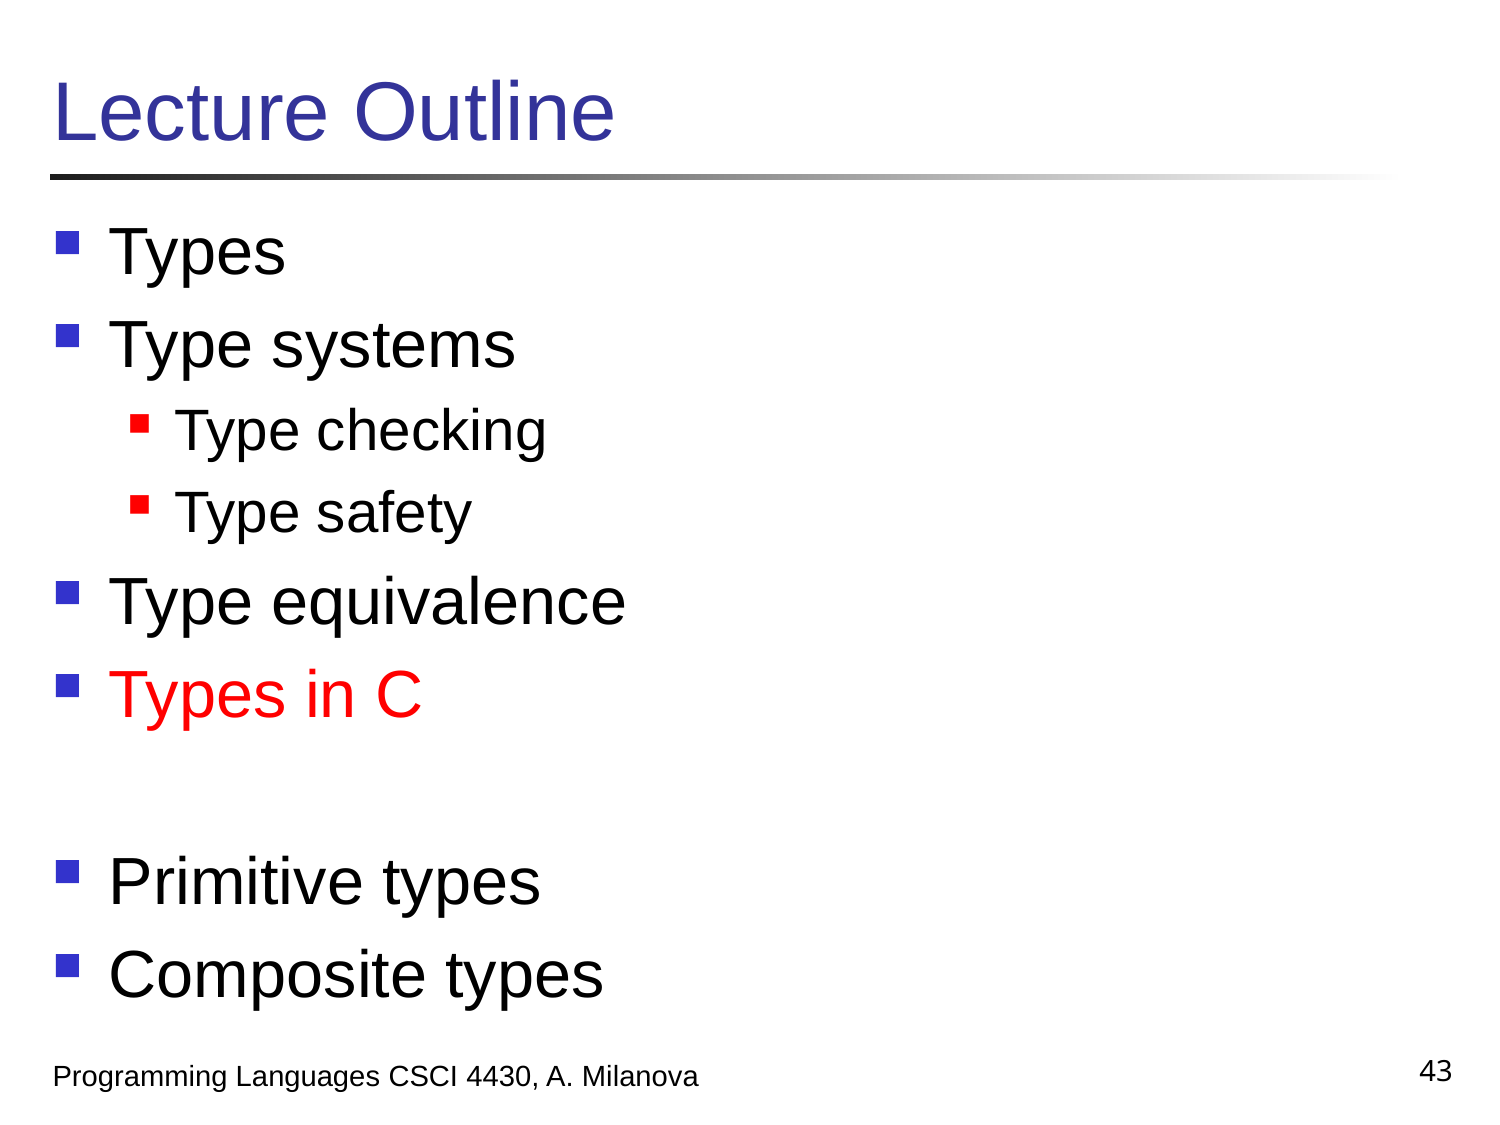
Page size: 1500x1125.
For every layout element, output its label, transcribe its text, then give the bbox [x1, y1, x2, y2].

slide_number 43 [1154, 1023, 1468, 1100]
title Lecture Outline [37, 0, 1466, 165]
footer Programming Languages CSCI 4430, A. Milanova [37, 1024, 813, 1101]
list Types Type systems Type checking Type safety Type equivalence Types in C Primitive types Composite types [37, 200, 1469, 988]
